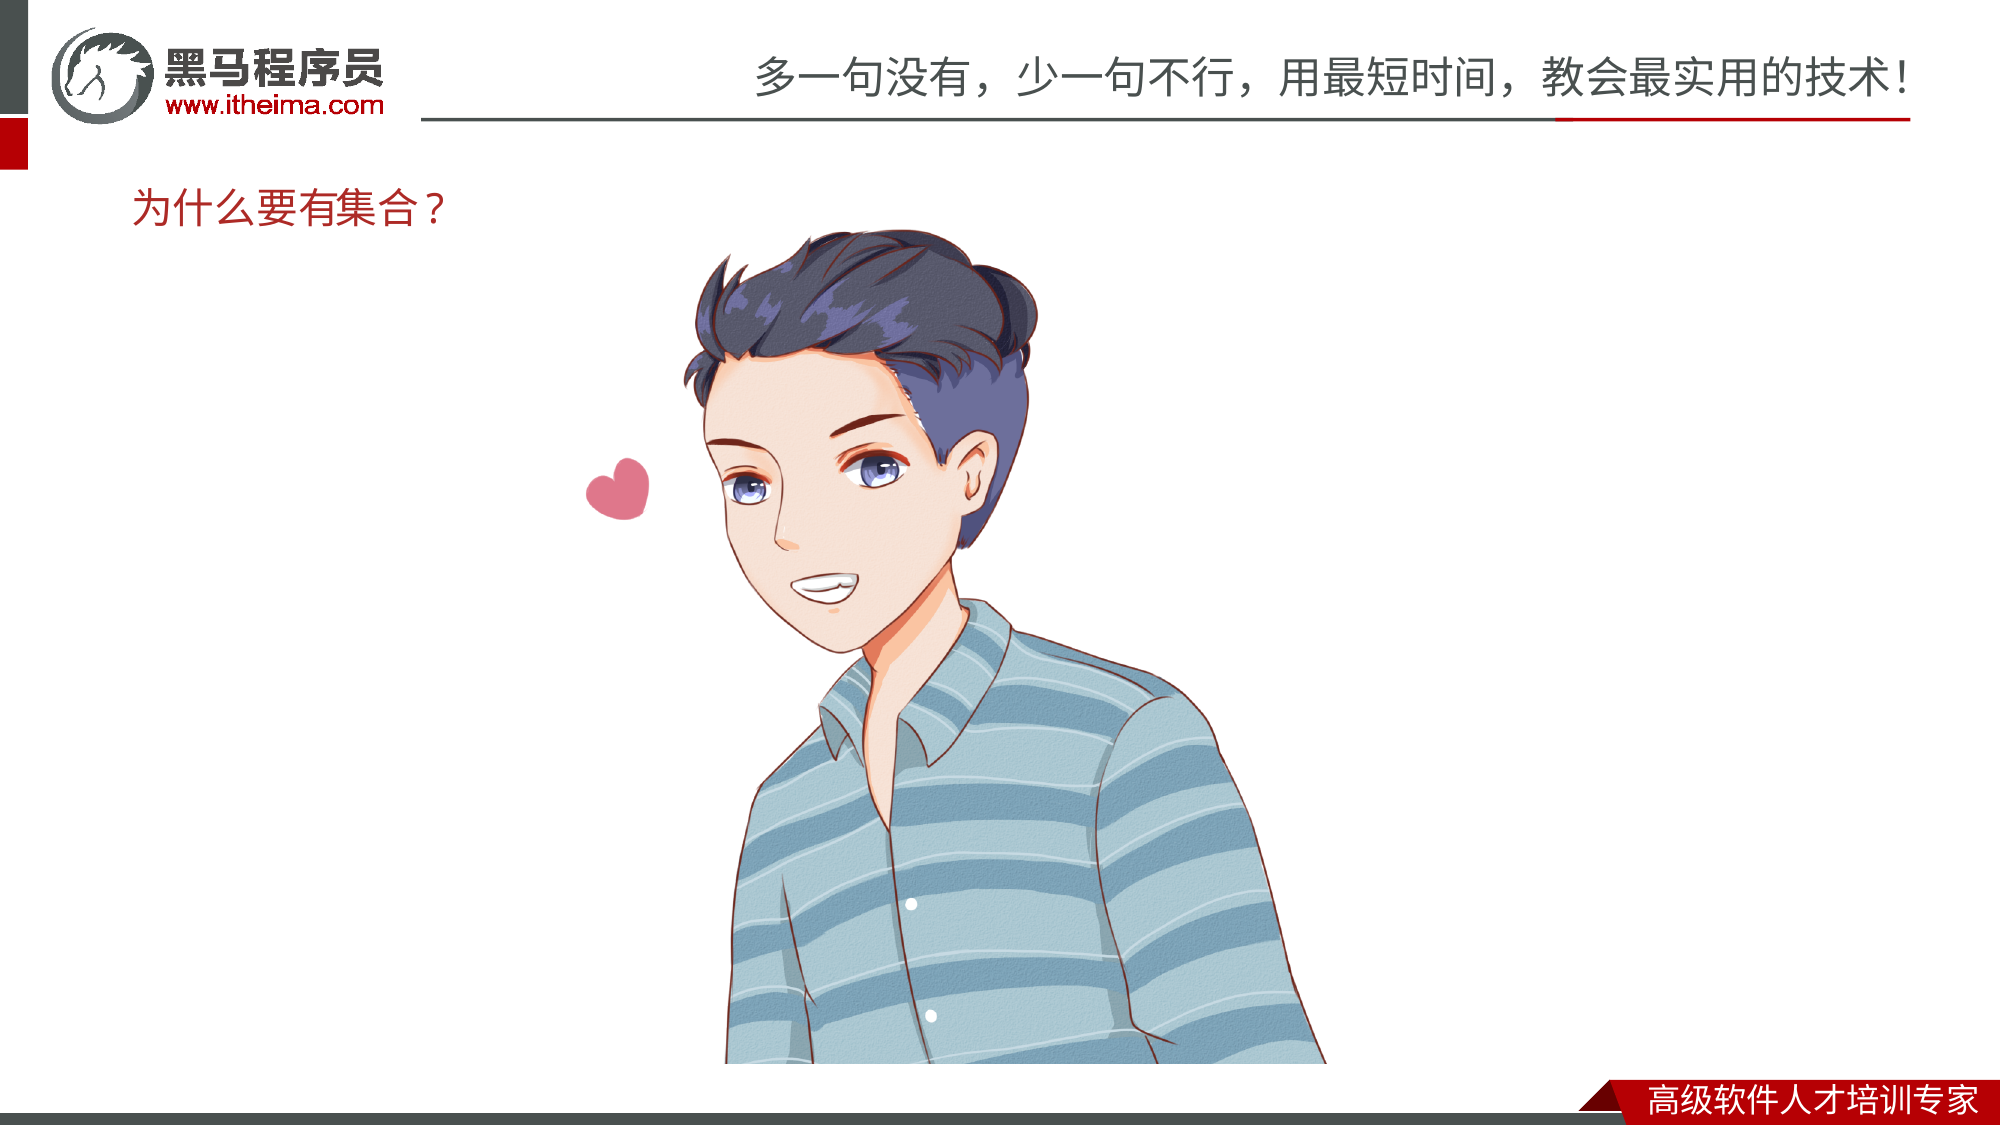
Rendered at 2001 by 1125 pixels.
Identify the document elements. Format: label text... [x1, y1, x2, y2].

text_box 集合 [321, 164, 456, 250]
picture [458, 164, 1359, 1064]
picture [50, 26, 384, 125]
text_box 为什么要有 [116, 164, 321, 250]
